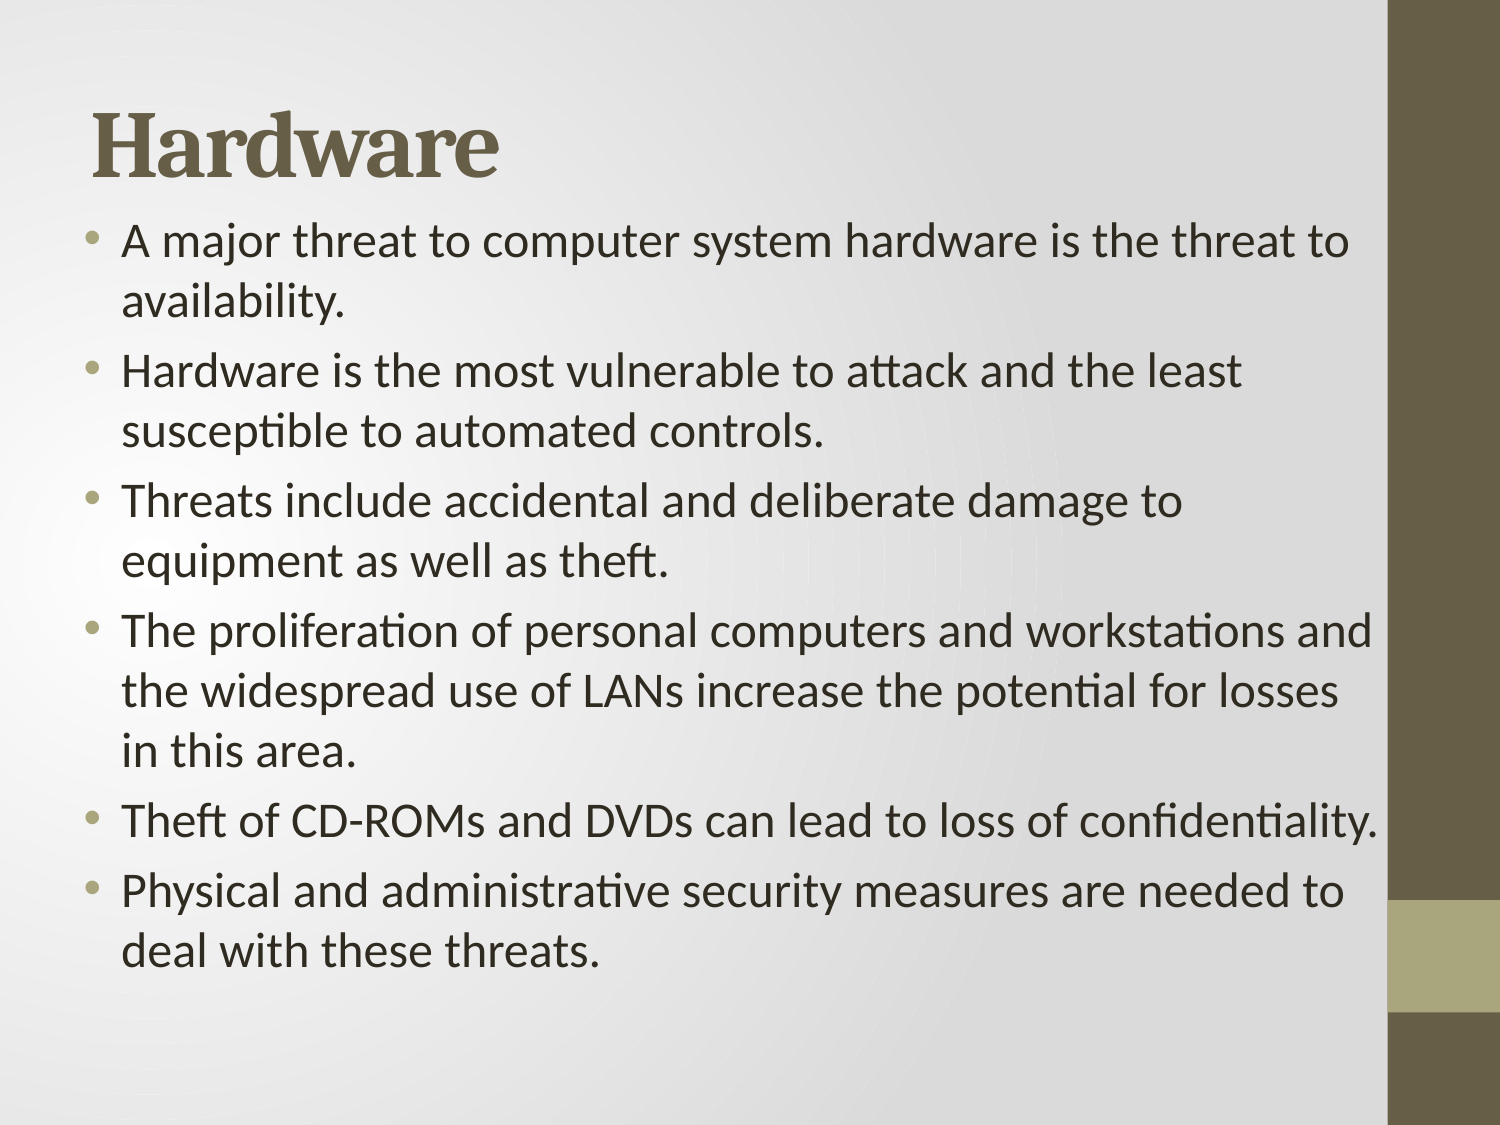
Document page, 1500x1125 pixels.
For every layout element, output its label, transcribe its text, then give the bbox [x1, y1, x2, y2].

title Hardware [75, 45, 1325, 200]
list A major threat to computer system hardware is the threat to availability. Hardware is the most vulnerable to attack and the least susceptible to automated controls. Threats include accidental and deliberate damage to equipment as well as theft. The proliferation of personal computers and workstations and the widespread use of LANs increase the potential for losses in this area. Theft of CD-ROMs and DVDs can lead to loss of confidentiality. Physical and administrative security measures are needed to deal with these threats. [50, 200, 1400, 1063]
